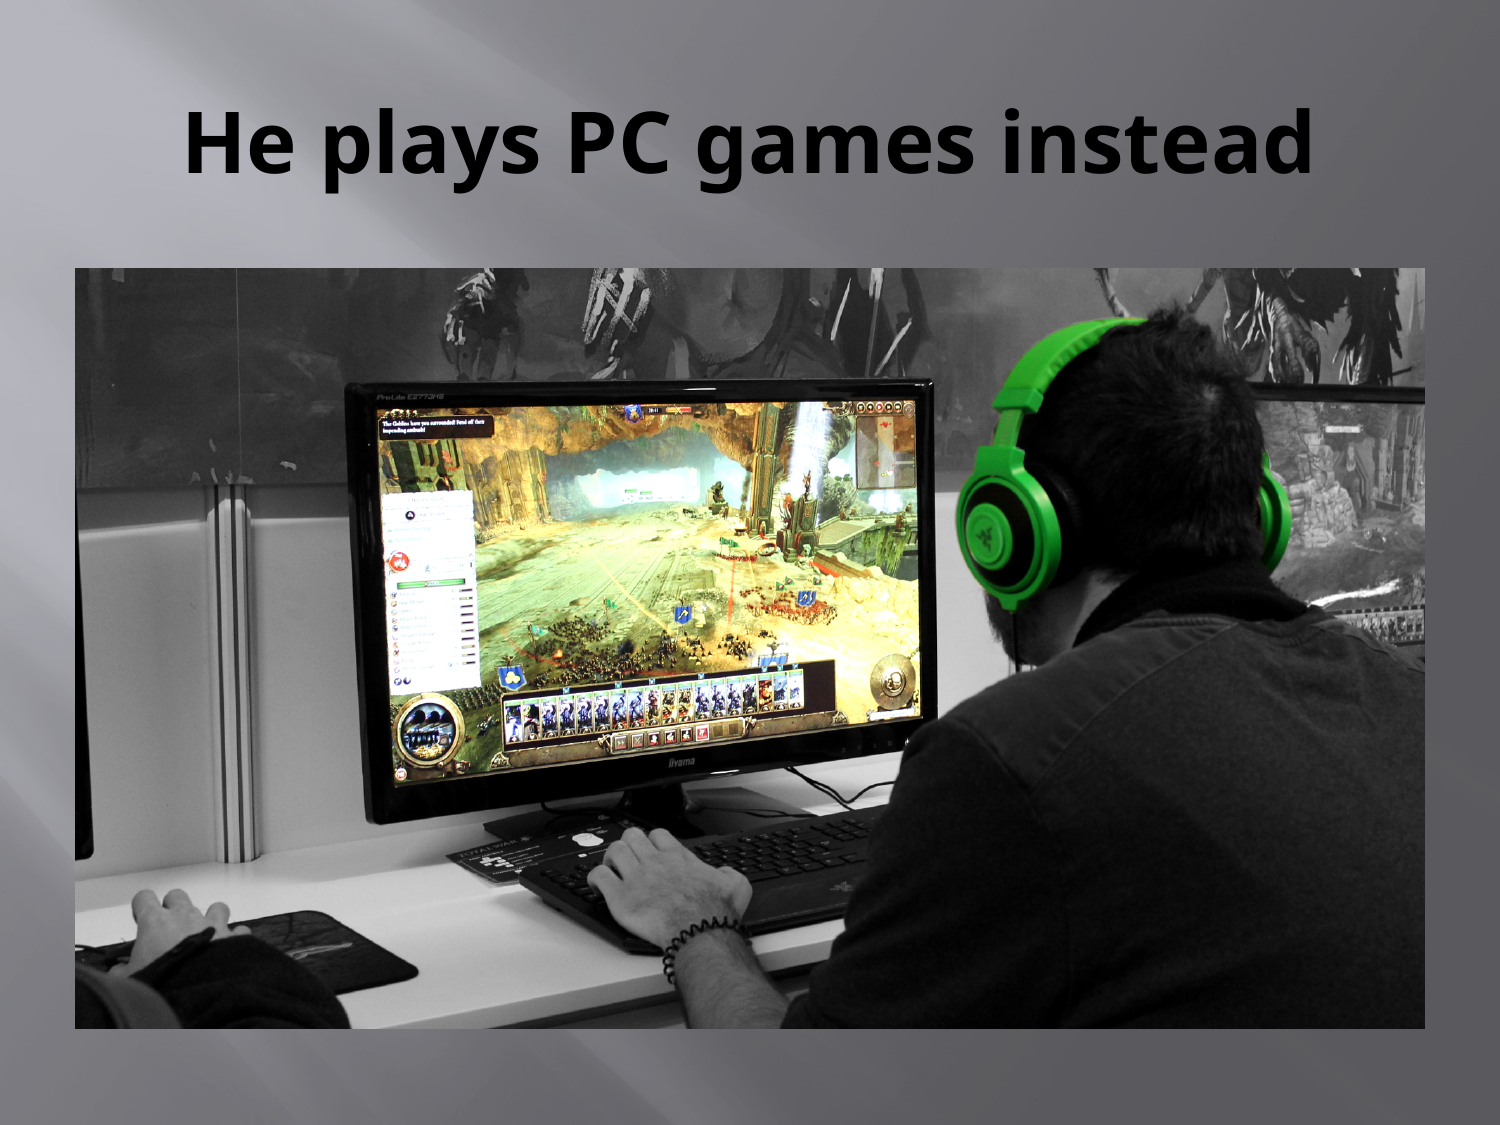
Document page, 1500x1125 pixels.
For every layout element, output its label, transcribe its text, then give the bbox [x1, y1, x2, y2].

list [74, 268, 1426, 1029]
title He plays PC games instead [75, 45, 1425, 233]
